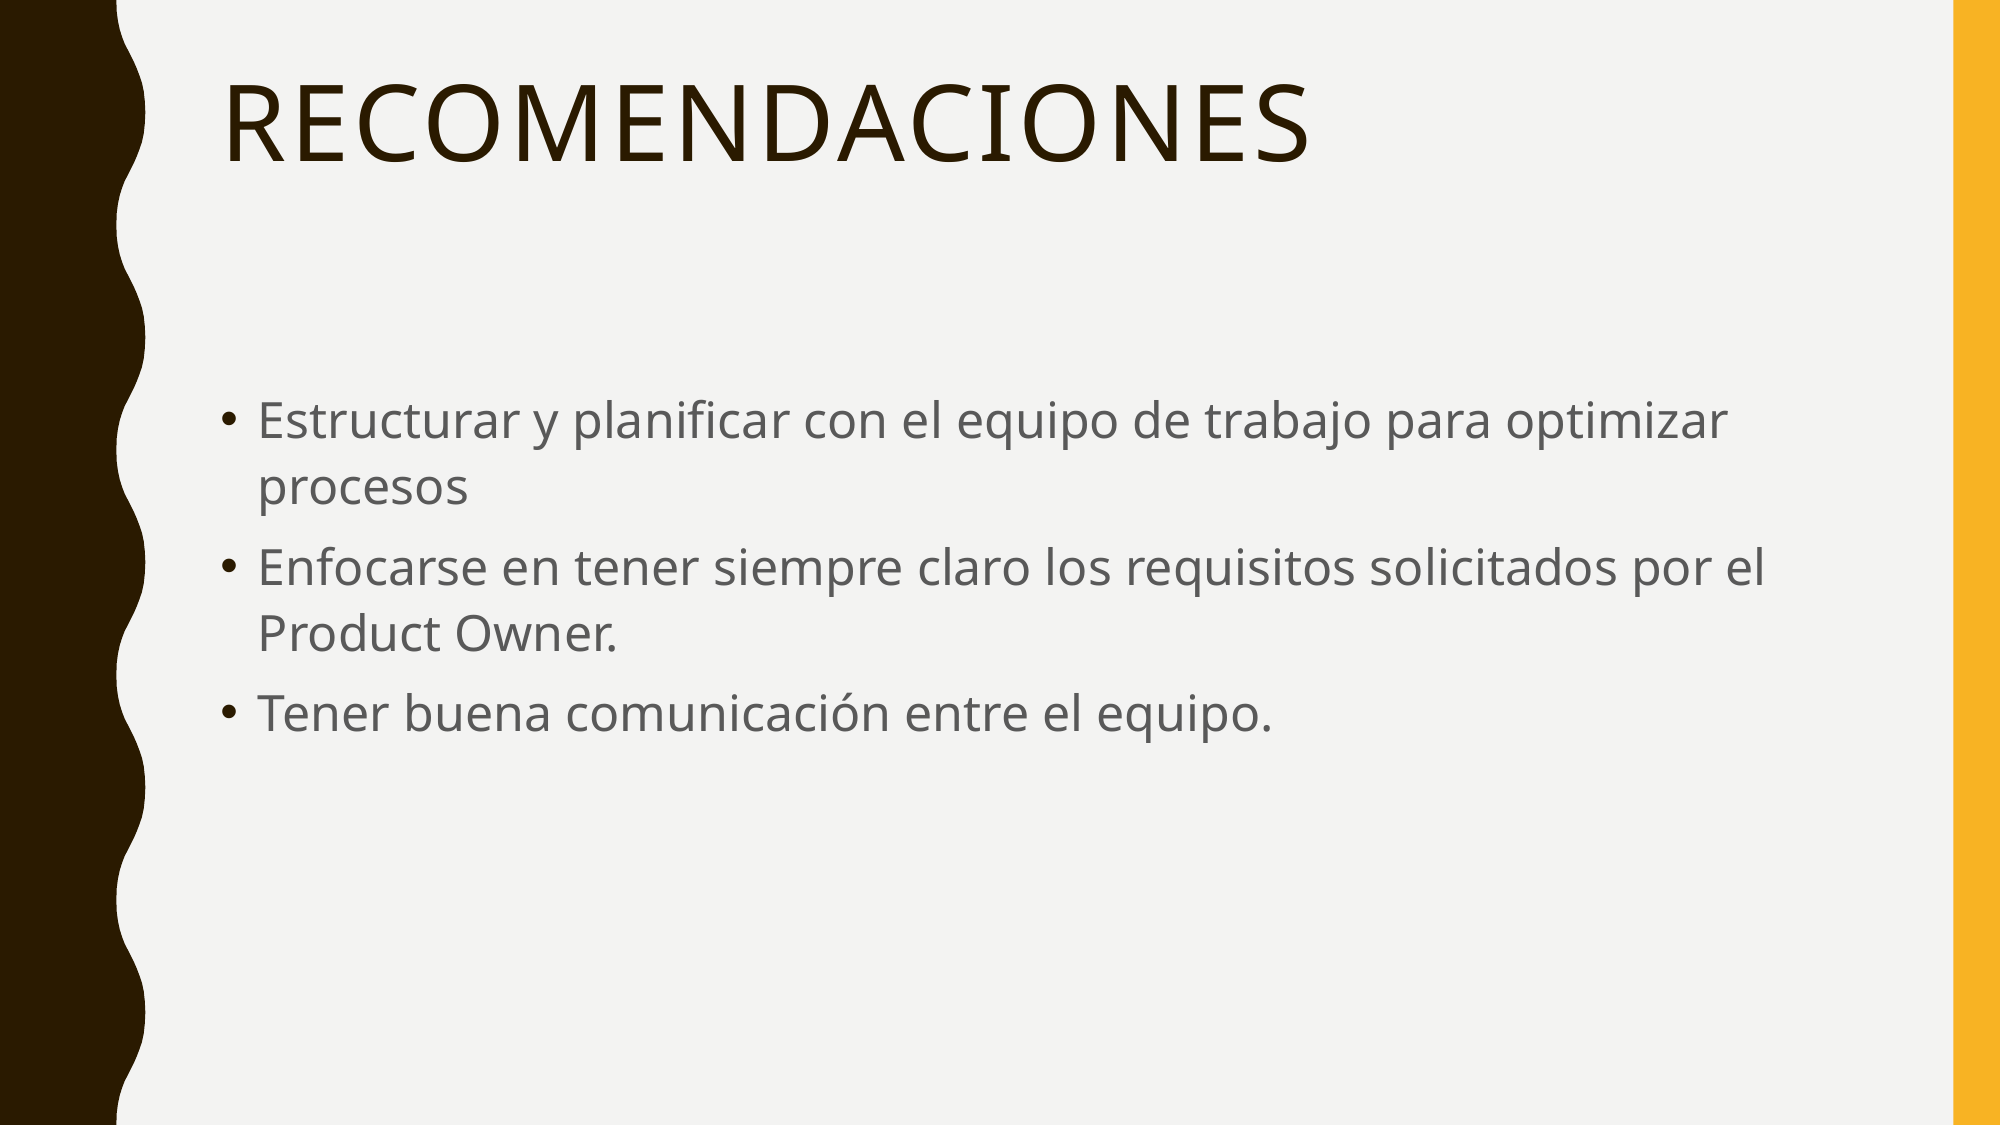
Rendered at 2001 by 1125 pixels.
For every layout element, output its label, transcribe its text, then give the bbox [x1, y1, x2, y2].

title recomendaciones [205, 62, 1875, 308]
list Estructurar y planificar con el equipo de trabajo para optimizar procesos Enfocarse en tener siempre claro los requisitos solicitados por el Product Owner. Tener buena comunicación entre el equipo. [205, 375, 1875, 965]
